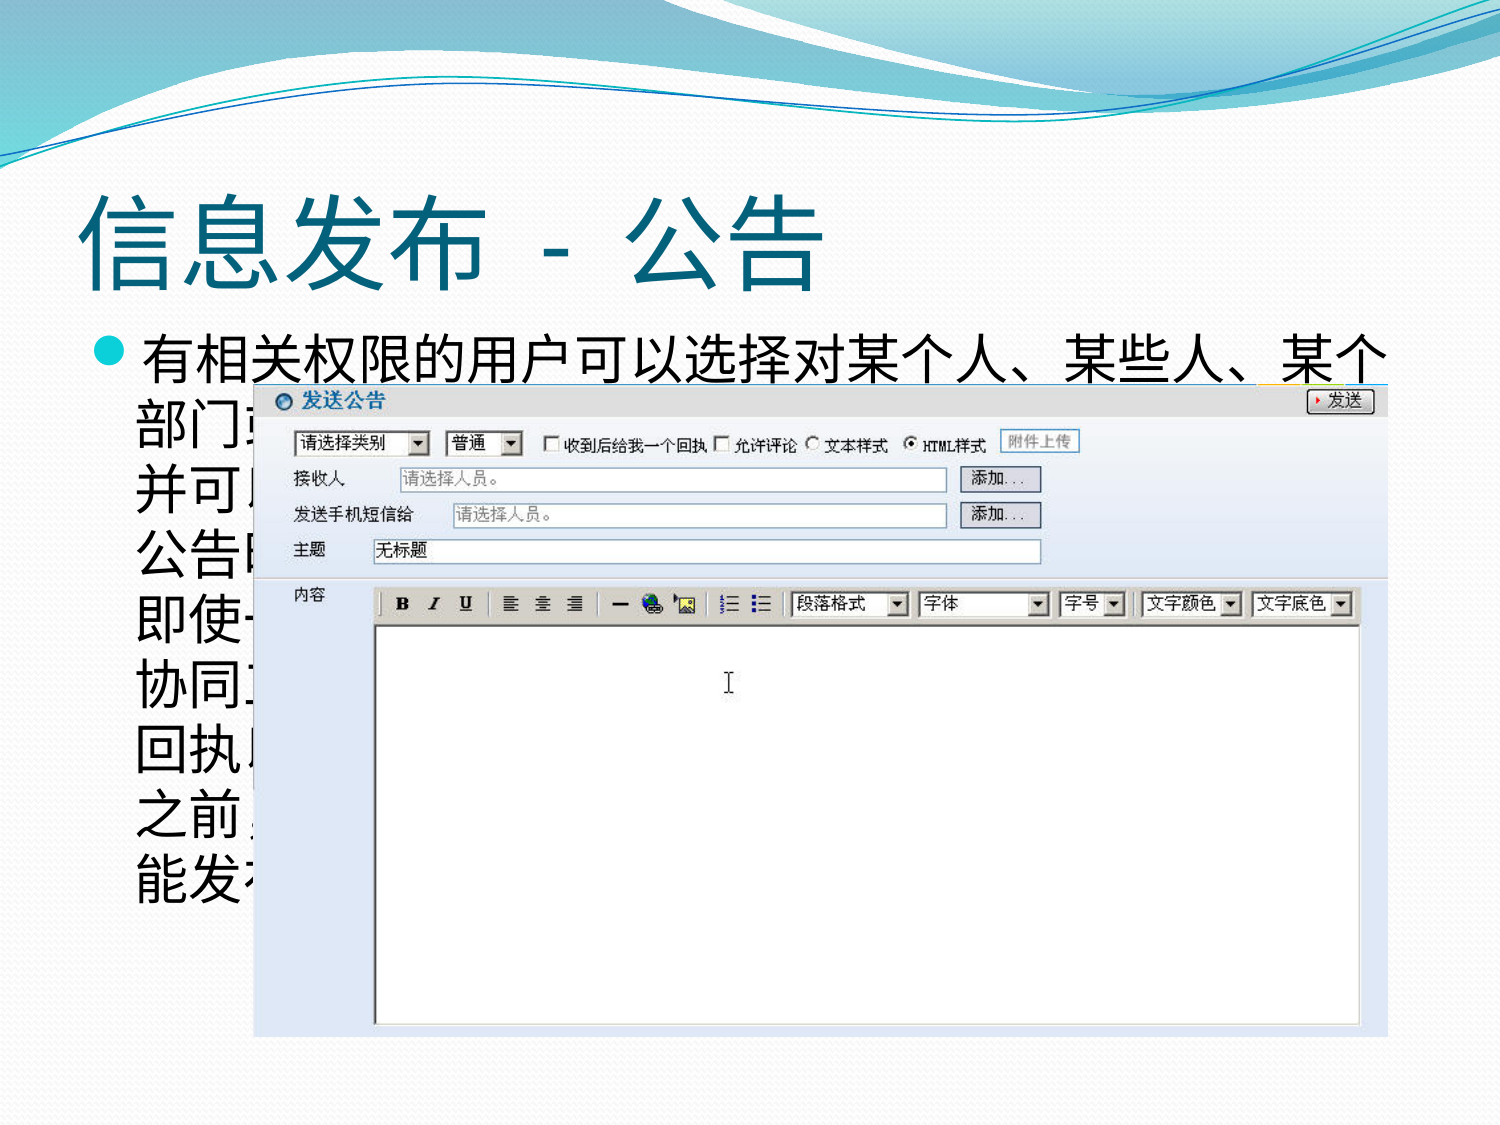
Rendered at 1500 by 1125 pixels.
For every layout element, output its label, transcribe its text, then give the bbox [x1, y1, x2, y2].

picture [253, 384, 1389, 1037]
list 有相关权限的用户可以选择对某个人、某些人、某个部门或全体人员发送各种通告、制度、会议等消息，并可以随时查看自己已发和已收的公告，可以在发送公告时设置自动回复以确认指定接收人员是否收到，即使一时没在网上也不会错过任何信息，及时沟通，协同工作。可以对重要的公告进行置顶。有阅读者的回执以及查看每一个阅读者的阅读时间。在发布公告之前，可以设定审批流程，可以设定必须通过审批才能发布相关新闻。 [75, 317, 1425, 1038]
title 信息发布 - 公告 [75, 115, 1425, 303]
